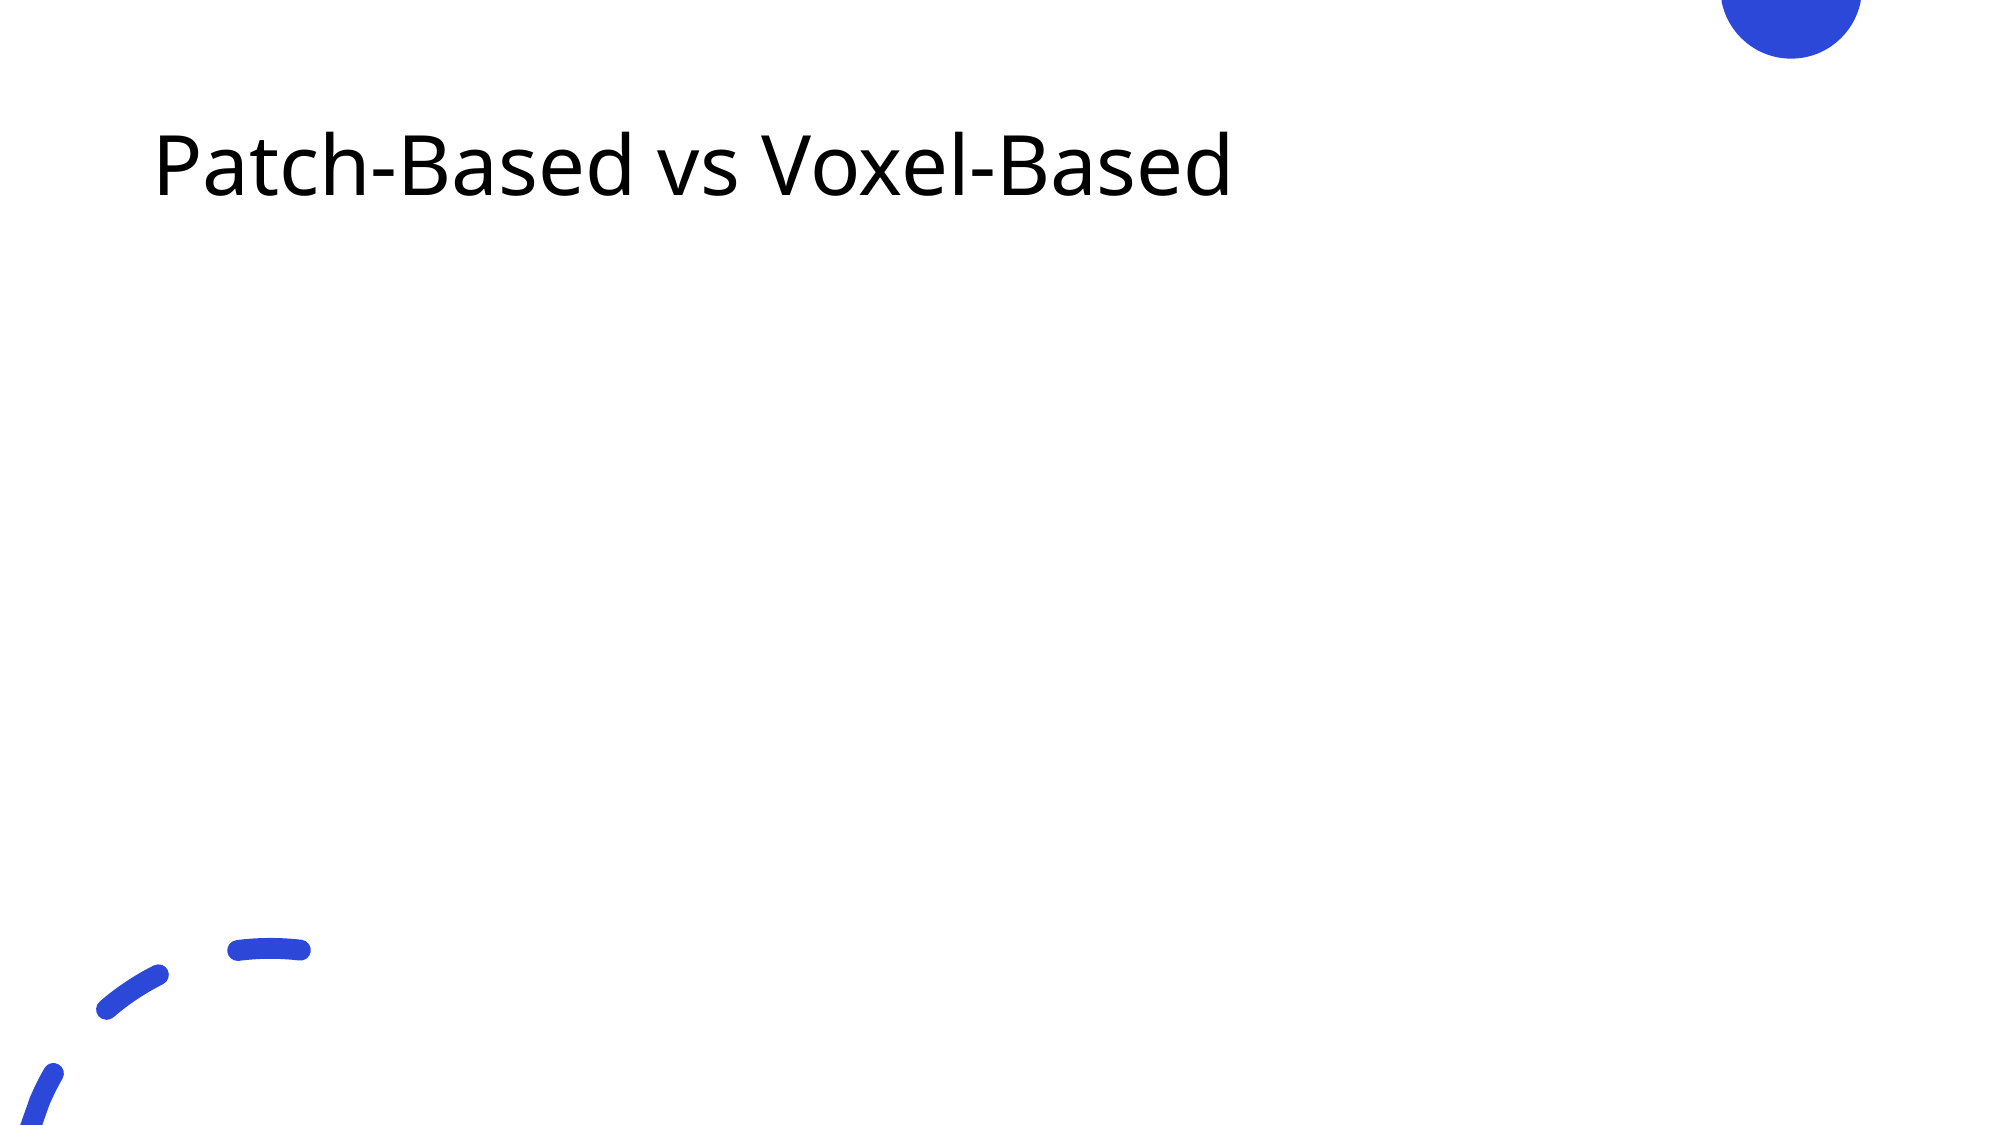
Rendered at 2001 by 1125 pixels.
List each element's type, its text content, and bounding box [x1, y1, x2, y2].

title Patch-Based vs Voxel-Based [137, 59, 1863, 278]
